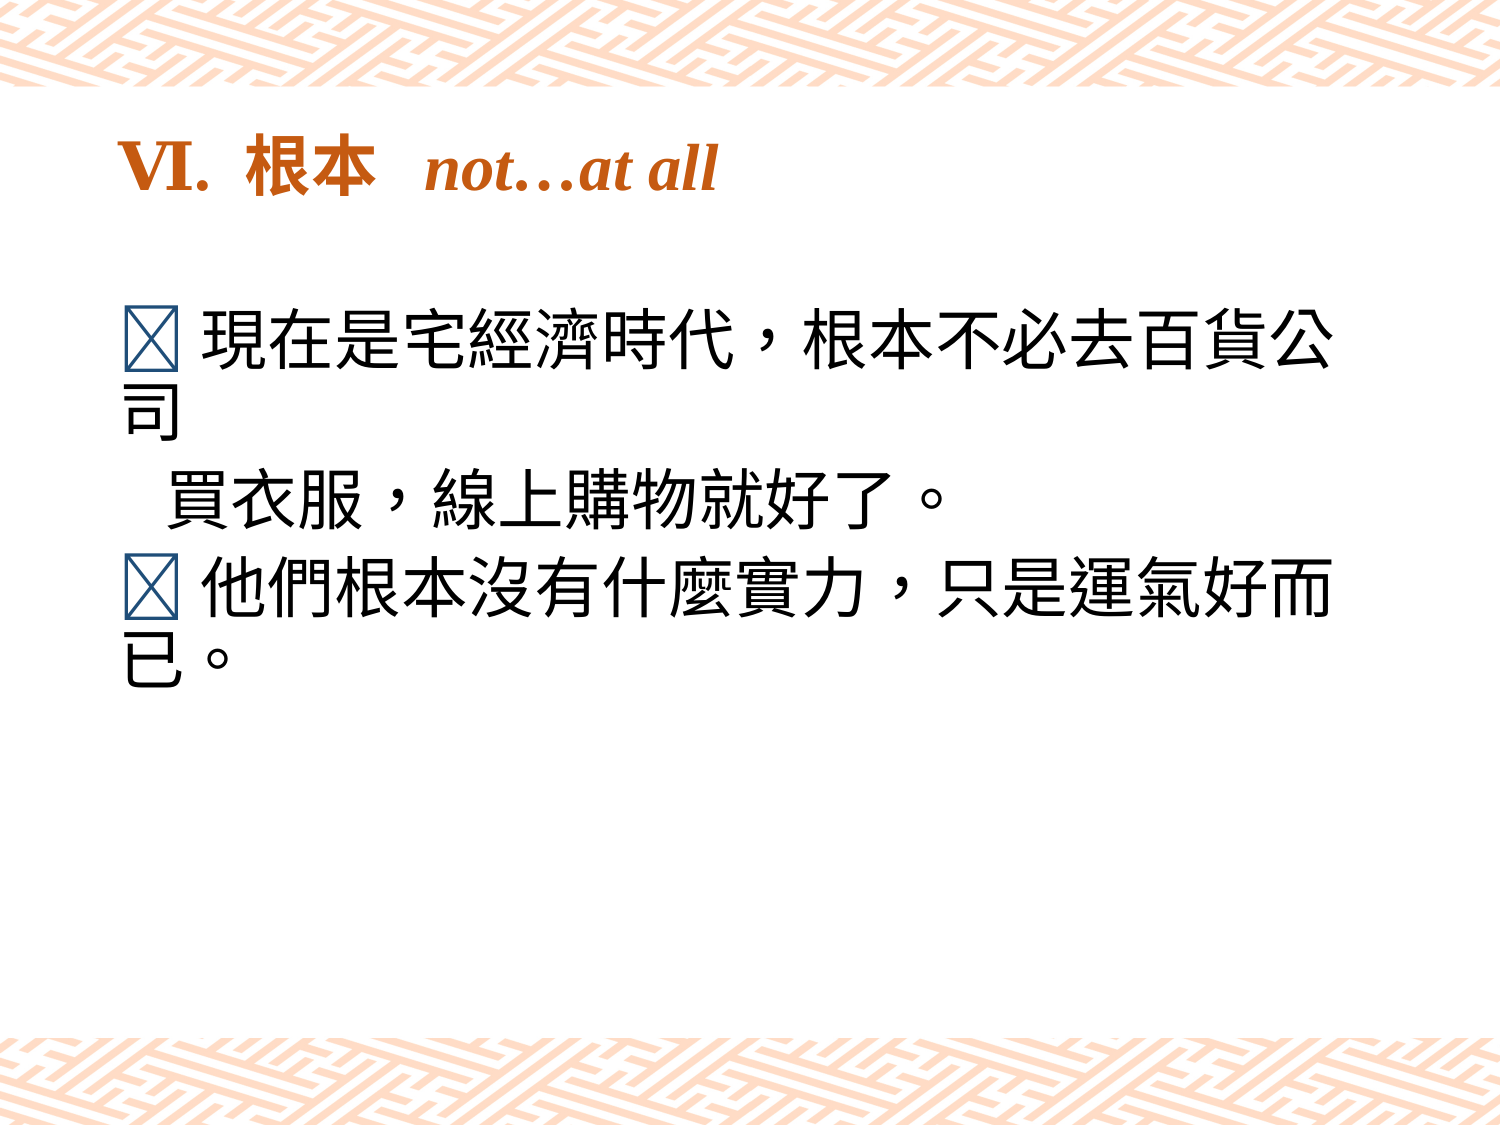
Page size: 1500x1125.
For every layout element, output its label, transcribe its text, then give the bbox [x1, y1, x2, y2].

picture [0, 0, 1500, 1125]
list 現在是宅經濟時代，根本不必去百貨公司 買衣服，線上購物就好了。 他們根本沒有什麼實力，只是運氣好而已。 [103, 299, 1397, 1014]
title Ⅵ. 根本 not…at all [103, 59, 1397, 278]
